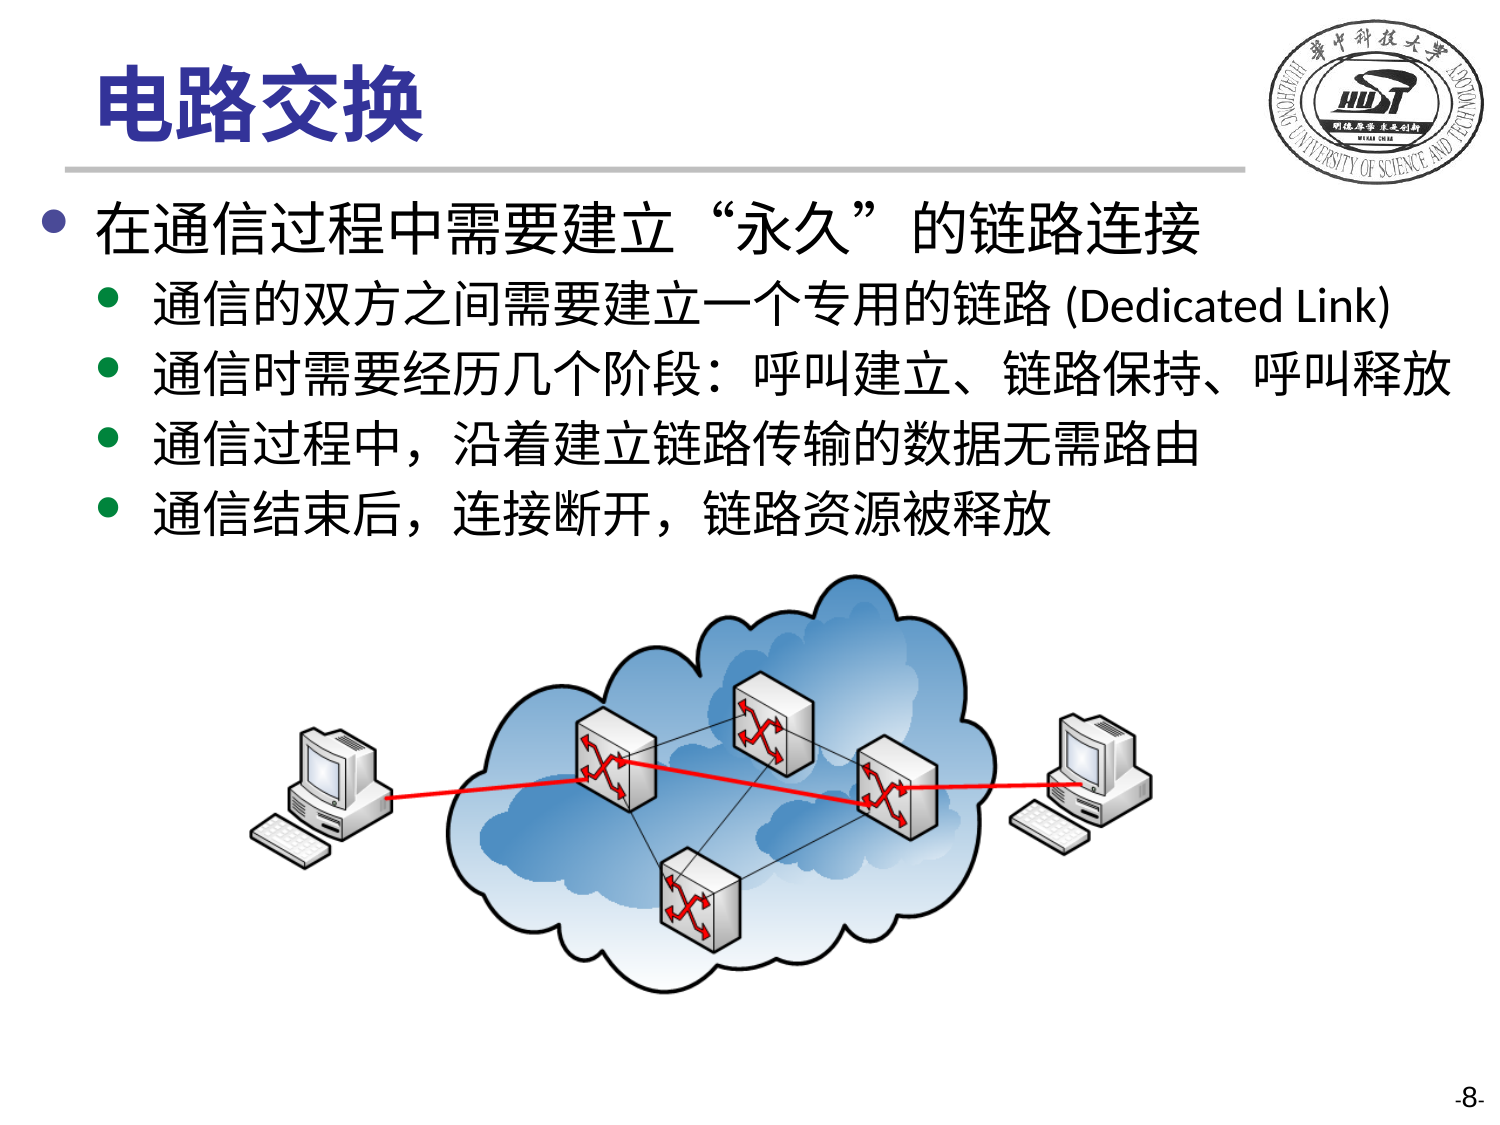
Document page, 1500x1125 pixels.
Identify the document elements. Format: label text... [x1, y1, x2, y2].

picture [1257, 18, 1489, 184]
list 在通信过程中需要建立“永久”的链路连接 通信的双方之间需要建立一个专用的链路(Dedicated Link) 通信时需要经历几个阶段：呼叫建立、链路保持、呼叫释放 通信过程中，沿着建立链路传输的数据无需路由 通信结束后，连接断开，链路资源被释放 [23, 184, 1500, 1059]
slide_number -8- [1149, 1070, 1500, 1125]
title 电路交换 [76, 42, 1315, 160]
picture [249, 574, 1153, 1013]
